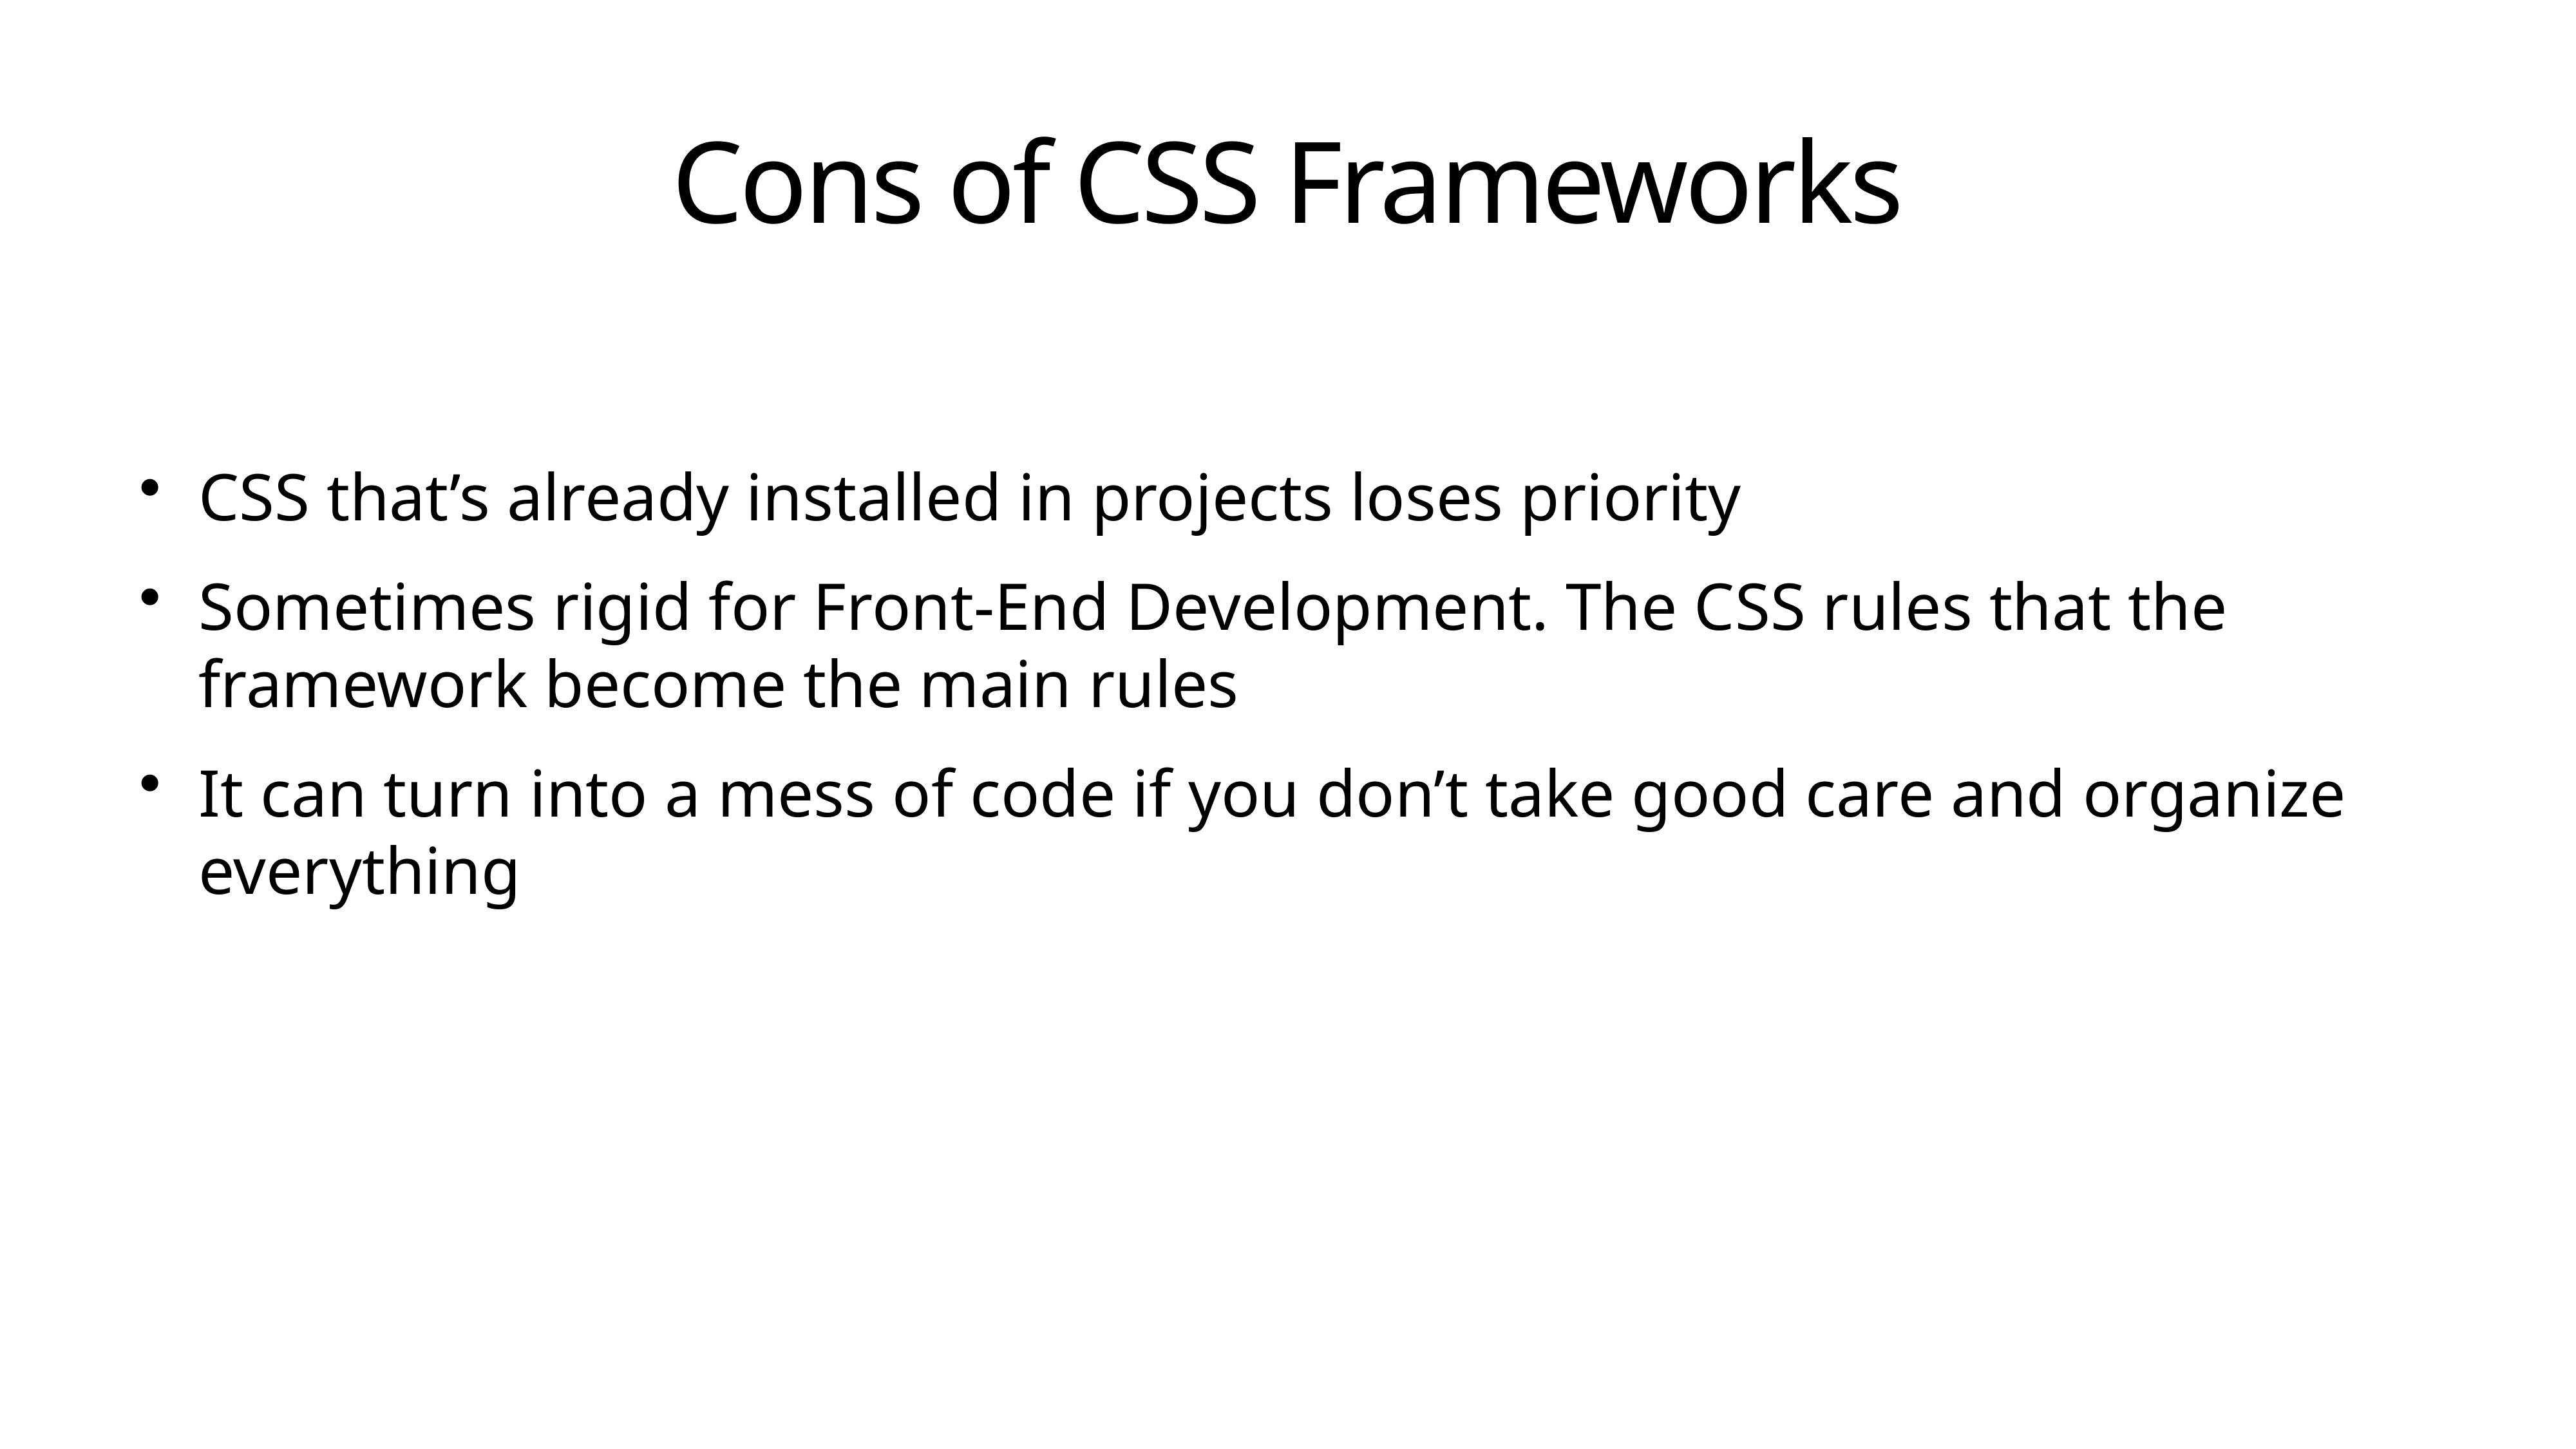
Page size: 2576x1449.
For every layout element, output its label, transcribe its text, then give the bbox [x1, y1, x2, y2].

title Cons of CSS Frameworks [133, 85, 2443, 251]
list CSS that’s already installed in projects loses priority Sometimes rigid for Front-End Development. The CSS rules that the framework become the main rules It can turn into a mess of code if you don’t take good care and organize everything [133, 450, 2443, 1342]
